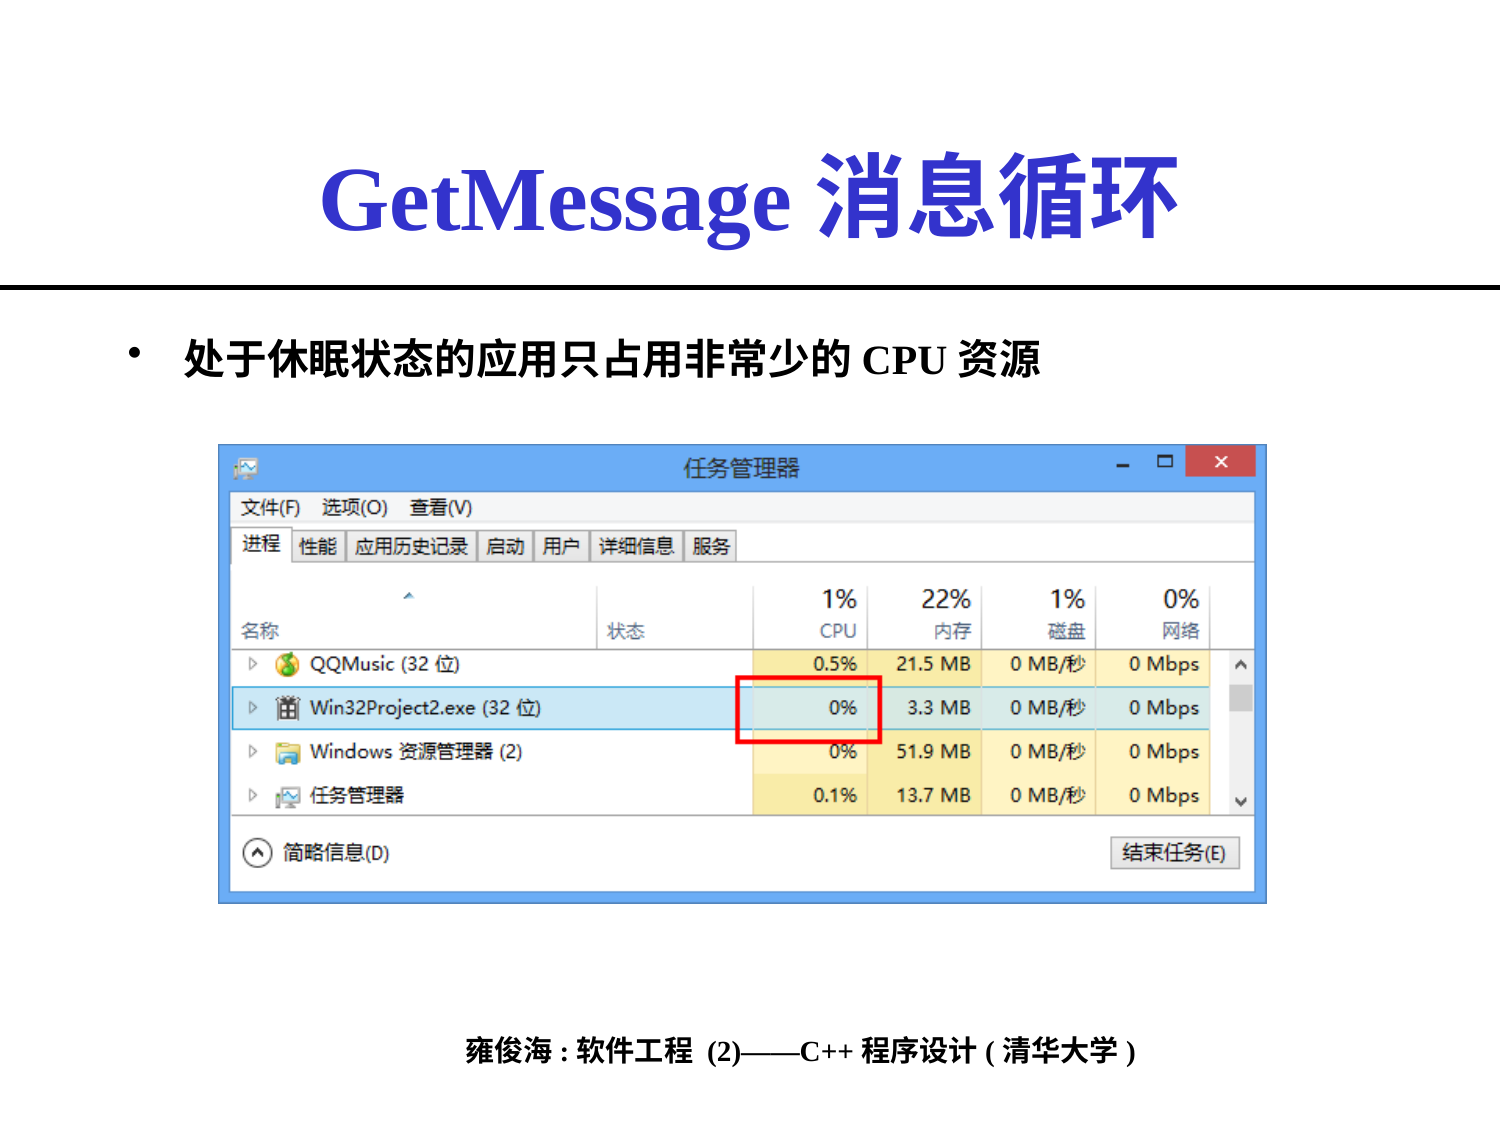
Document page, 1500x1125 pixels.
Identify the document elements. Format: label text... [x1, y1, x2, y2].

title GetMessage消息循环 [112, 99, 1388, 288]
picture [218, 444, 1268, 904]
list 处于休眠状态的应用只占用非常少的CPU资源 [112, 324, 1388, 1000]
